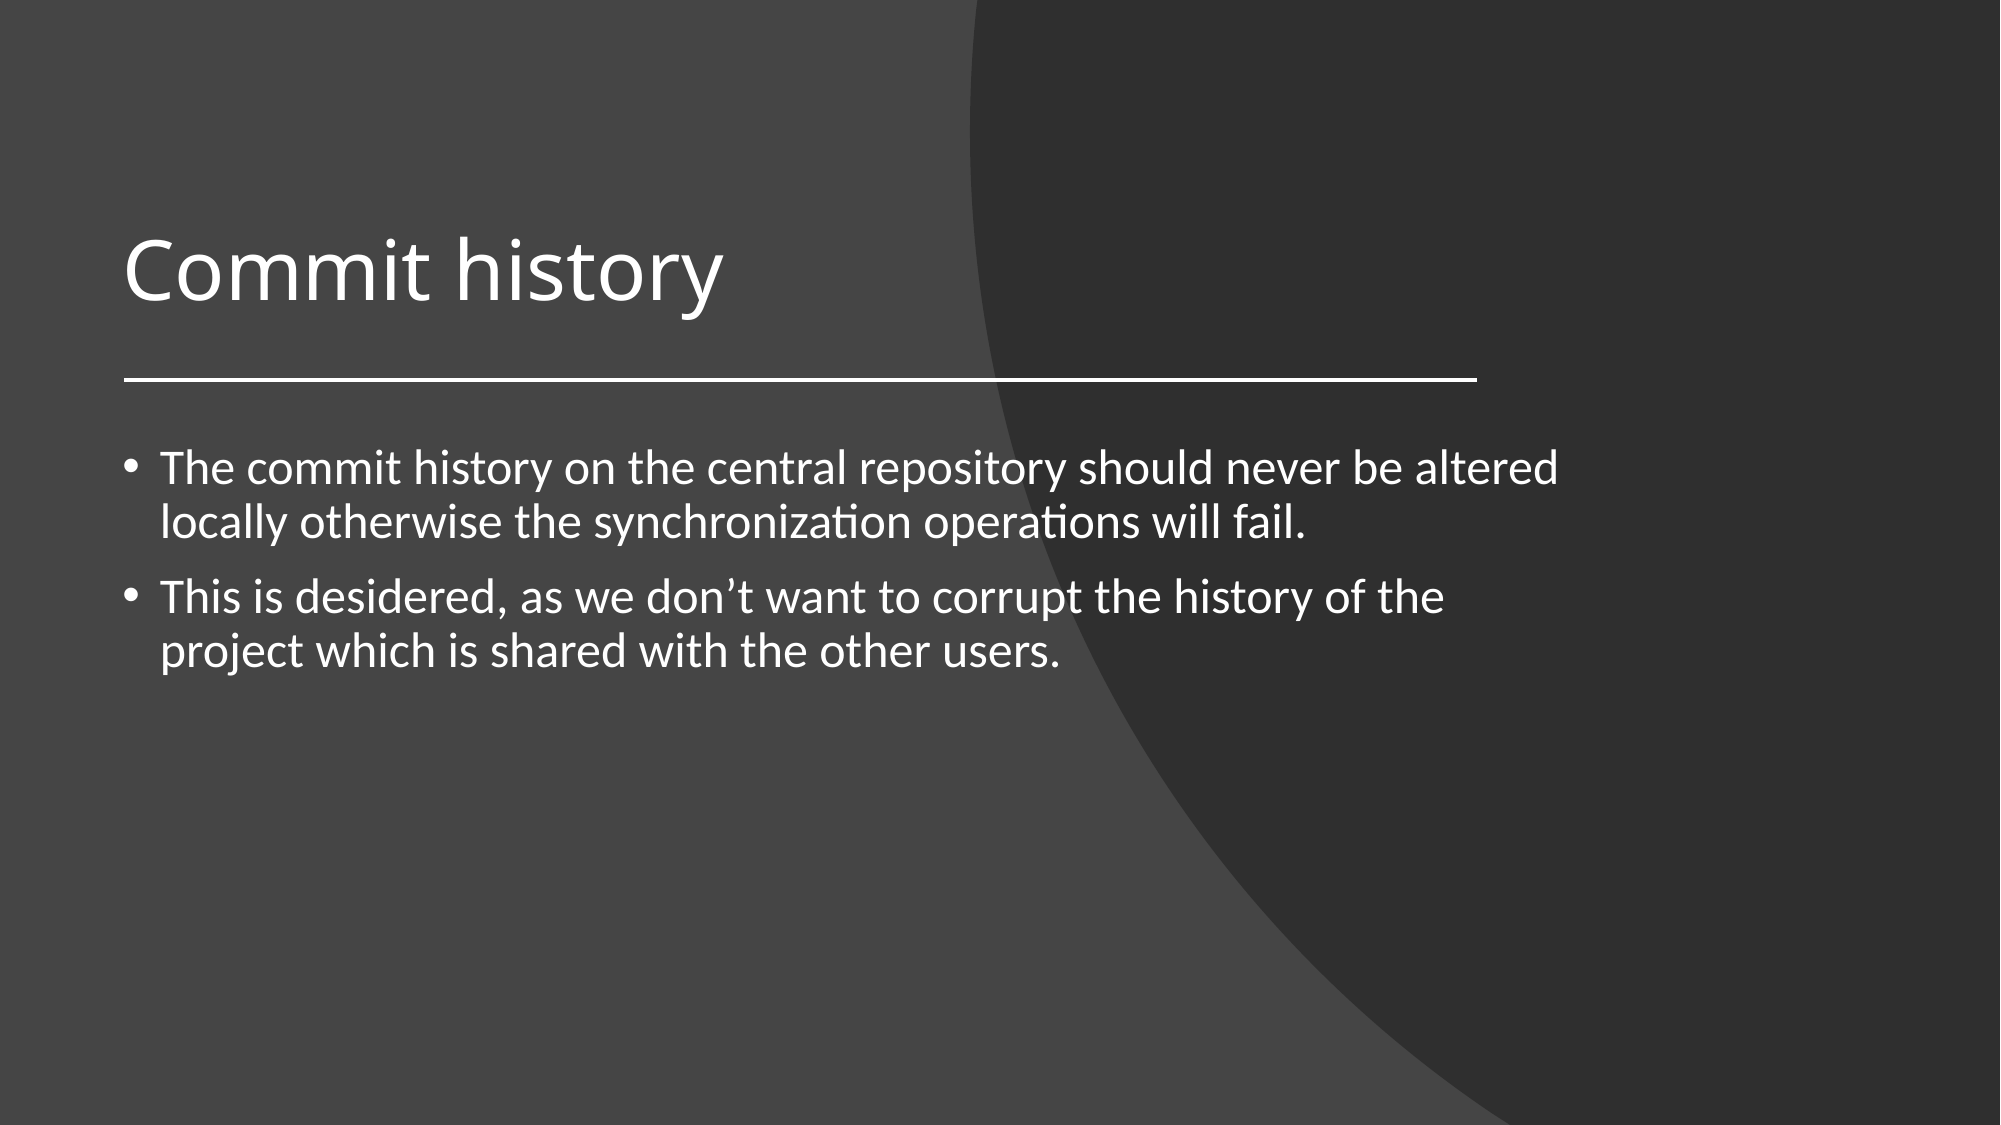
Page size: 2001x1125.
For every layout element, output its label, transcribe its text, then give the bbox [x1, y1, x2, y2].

text_box [971, 0, 2000, 1125]
list The commit history on the central repository should never be altered locally otherwise the synchronization operations will fail. This is desidered, as we don’t want to corrupt the history of the project which is shared with the other users. [107, 433, 1586, 980]
title Commit history [107, 59, 1586, 327]
